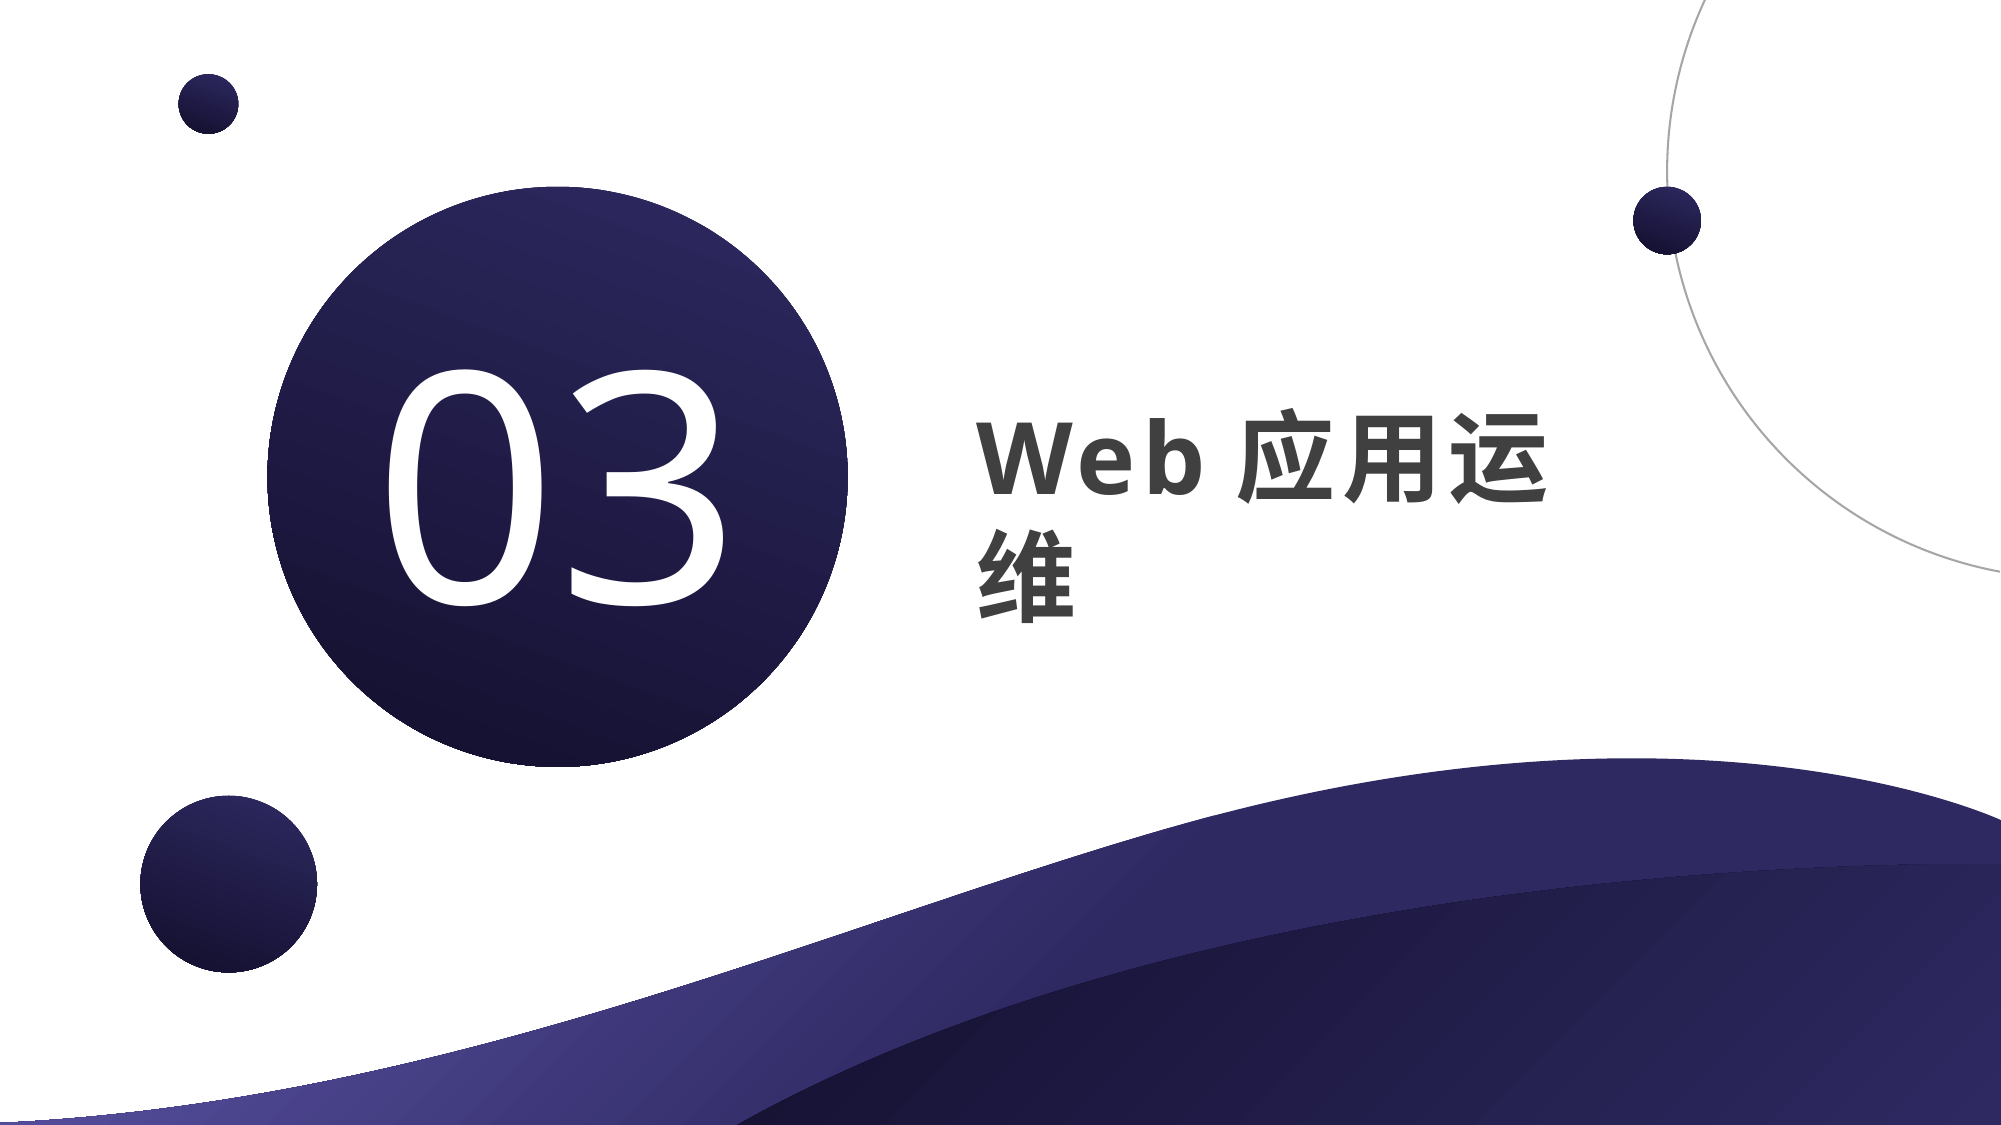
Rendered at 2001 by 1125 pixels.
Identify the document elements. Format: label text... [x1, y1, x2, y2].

text_box [177, 73, 240, 135]
text_box 03 [363, 276, 752, 674]
text_box [266, 185, 849, 677]
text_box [0, 677, 2000, 1125]
text_box [1632, 185, 1703, 256]
text_box Web应用运维 [961, 386, 1668, 642]
text_box [1667, 0, 2000, 572]
